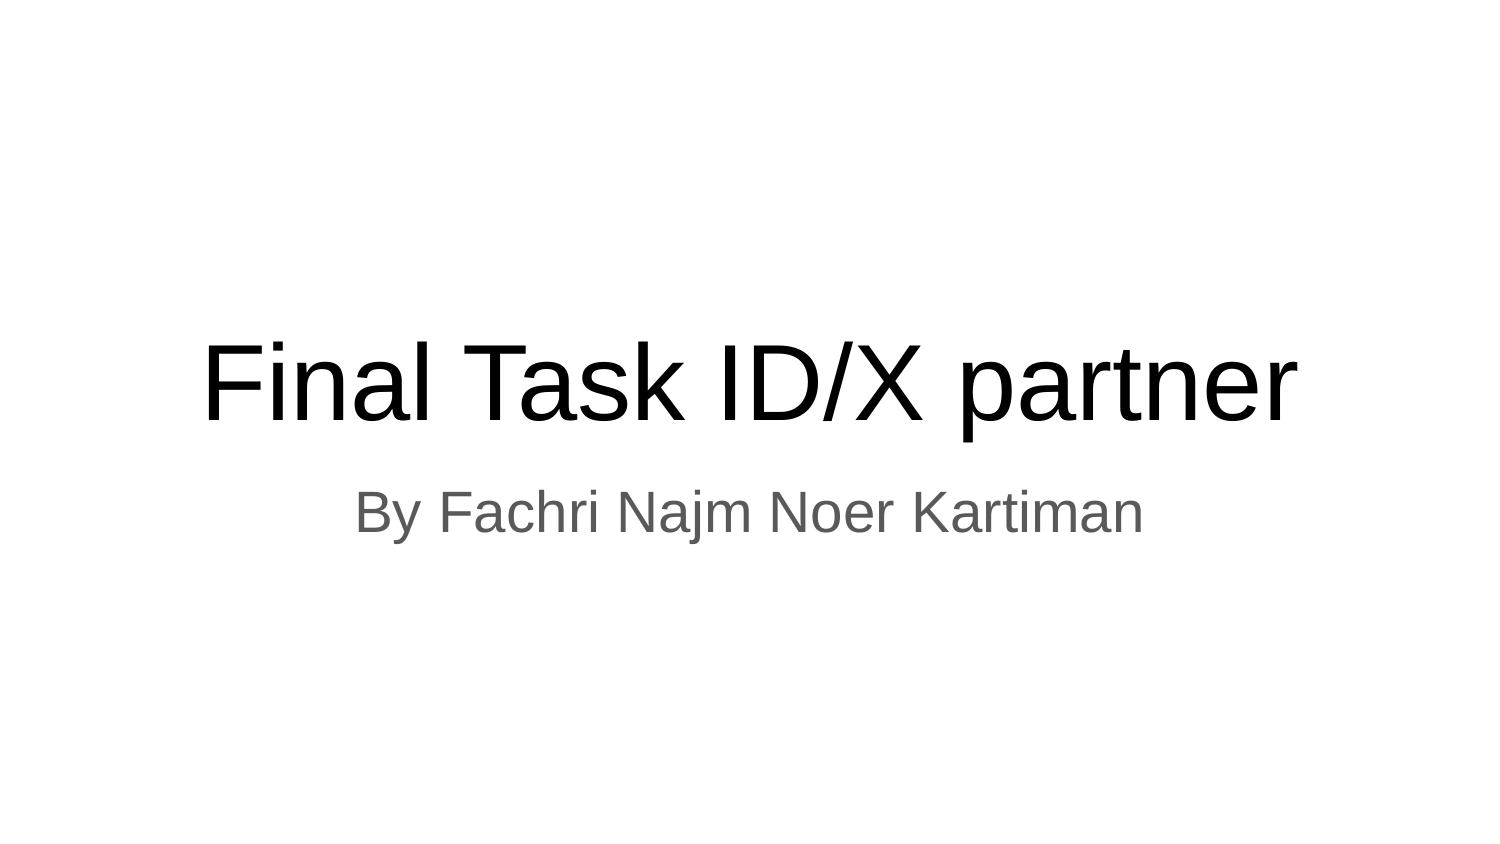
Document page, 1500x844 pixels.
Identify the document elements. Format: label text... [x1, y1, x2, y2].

title Final Task ID/X partner [51, 122, 1449, 459]
subtitle By Fachri Najm Noer Kartiman [51, 464, 1449, 595]
